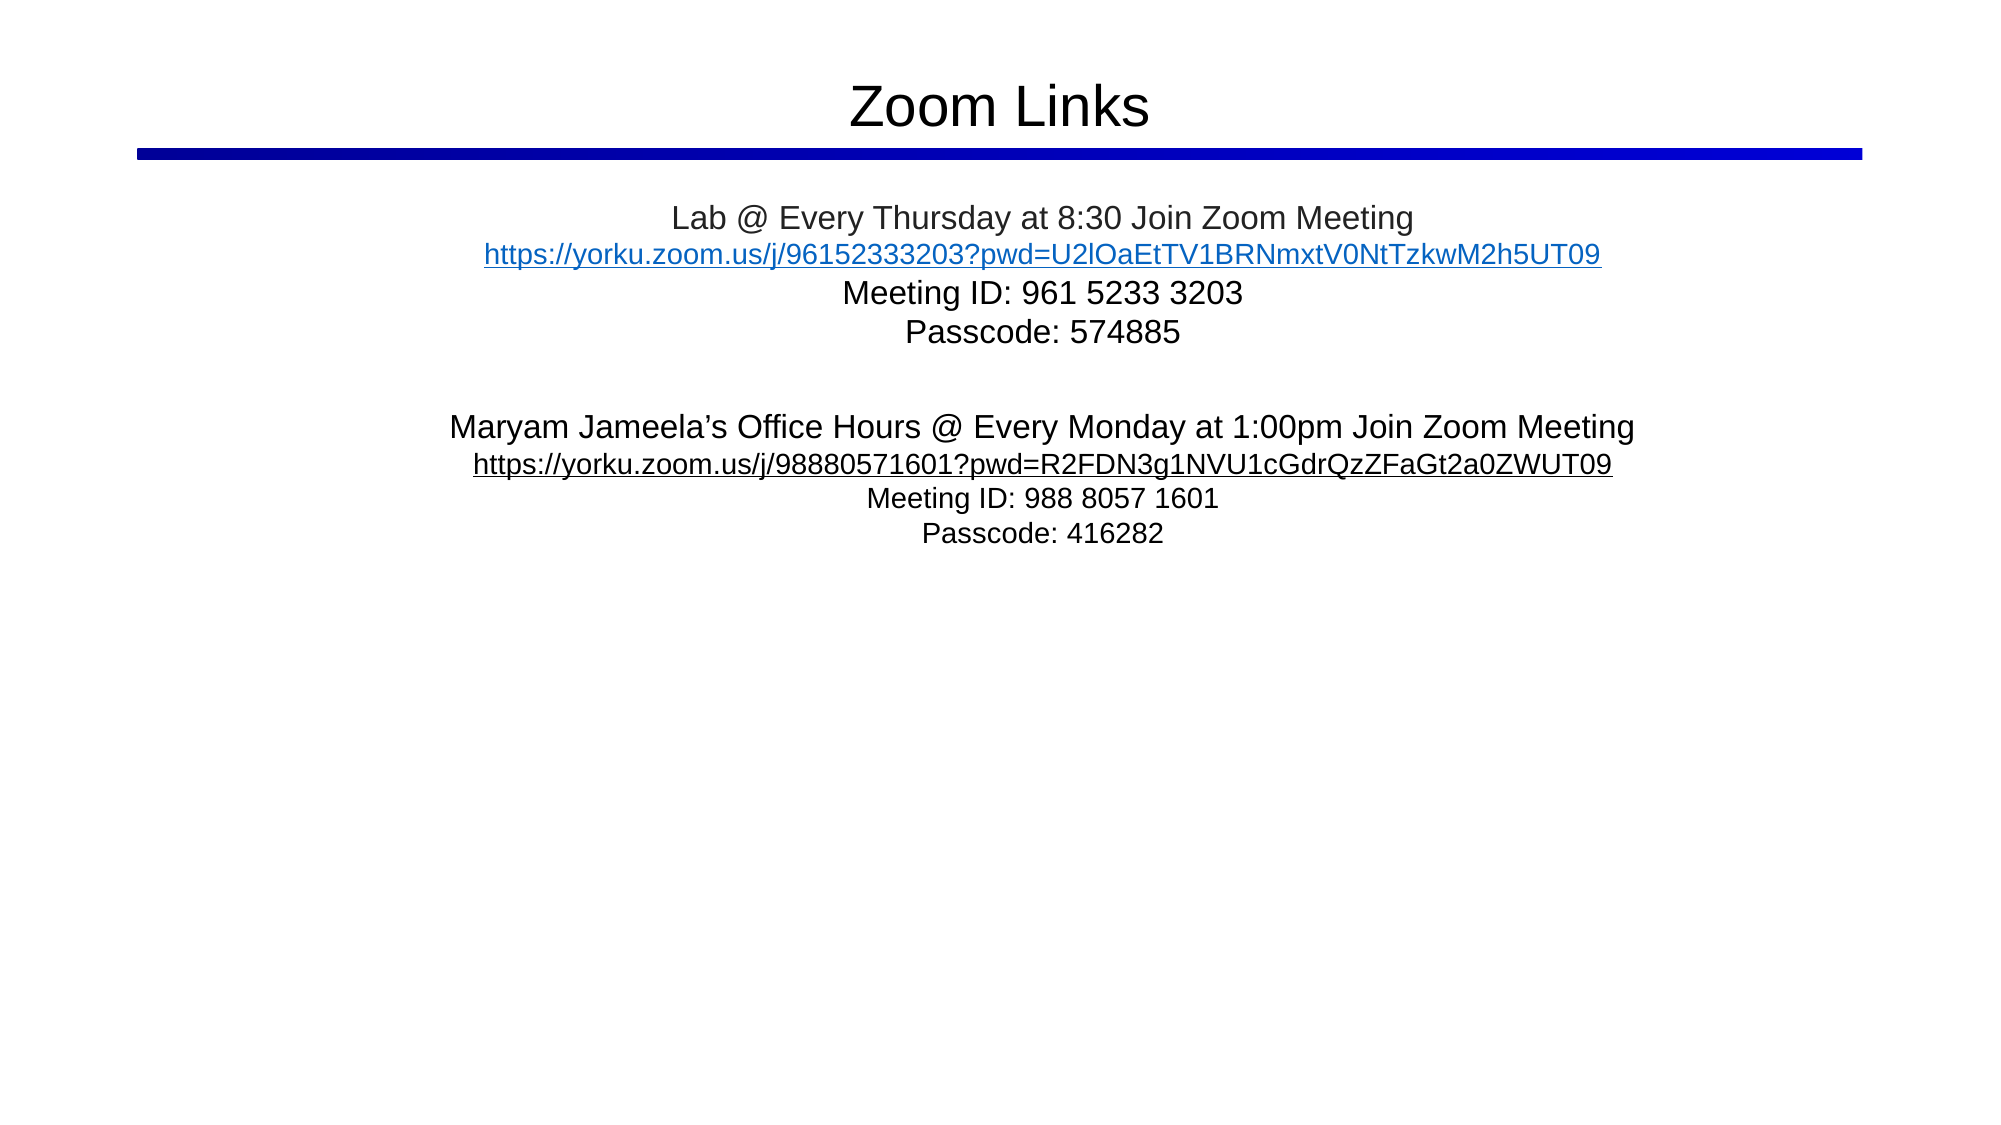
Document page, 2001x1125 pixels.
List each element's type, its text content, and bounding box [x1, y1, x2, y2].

title Zoom Links [137, 58, 1863, 159]
text_box Maryam Jameela’s Office Hours @ Every Monday at 1:00pm Join Zoom Meeting https://yorku.zoom.us/j/98880571601?pwd=R2FDN3g1NVU1cGdrQzZFaGt2a0ZWUT09 Meeting ID: 988 8057 1601 Passcode: 416282 [311, 397, 1775, 558]
text_box Lab @ Every Thursday at 8:30 Join Zoom Meeting https://yorku.zoom.us/j/96152333203?pwd=U2lOaEtTV1BRNmxtV0NtTzkwM2h5UT09 Meeting ID: 961 5233 3203 Passcode: 574885 [469, 188, 1618, 397]
